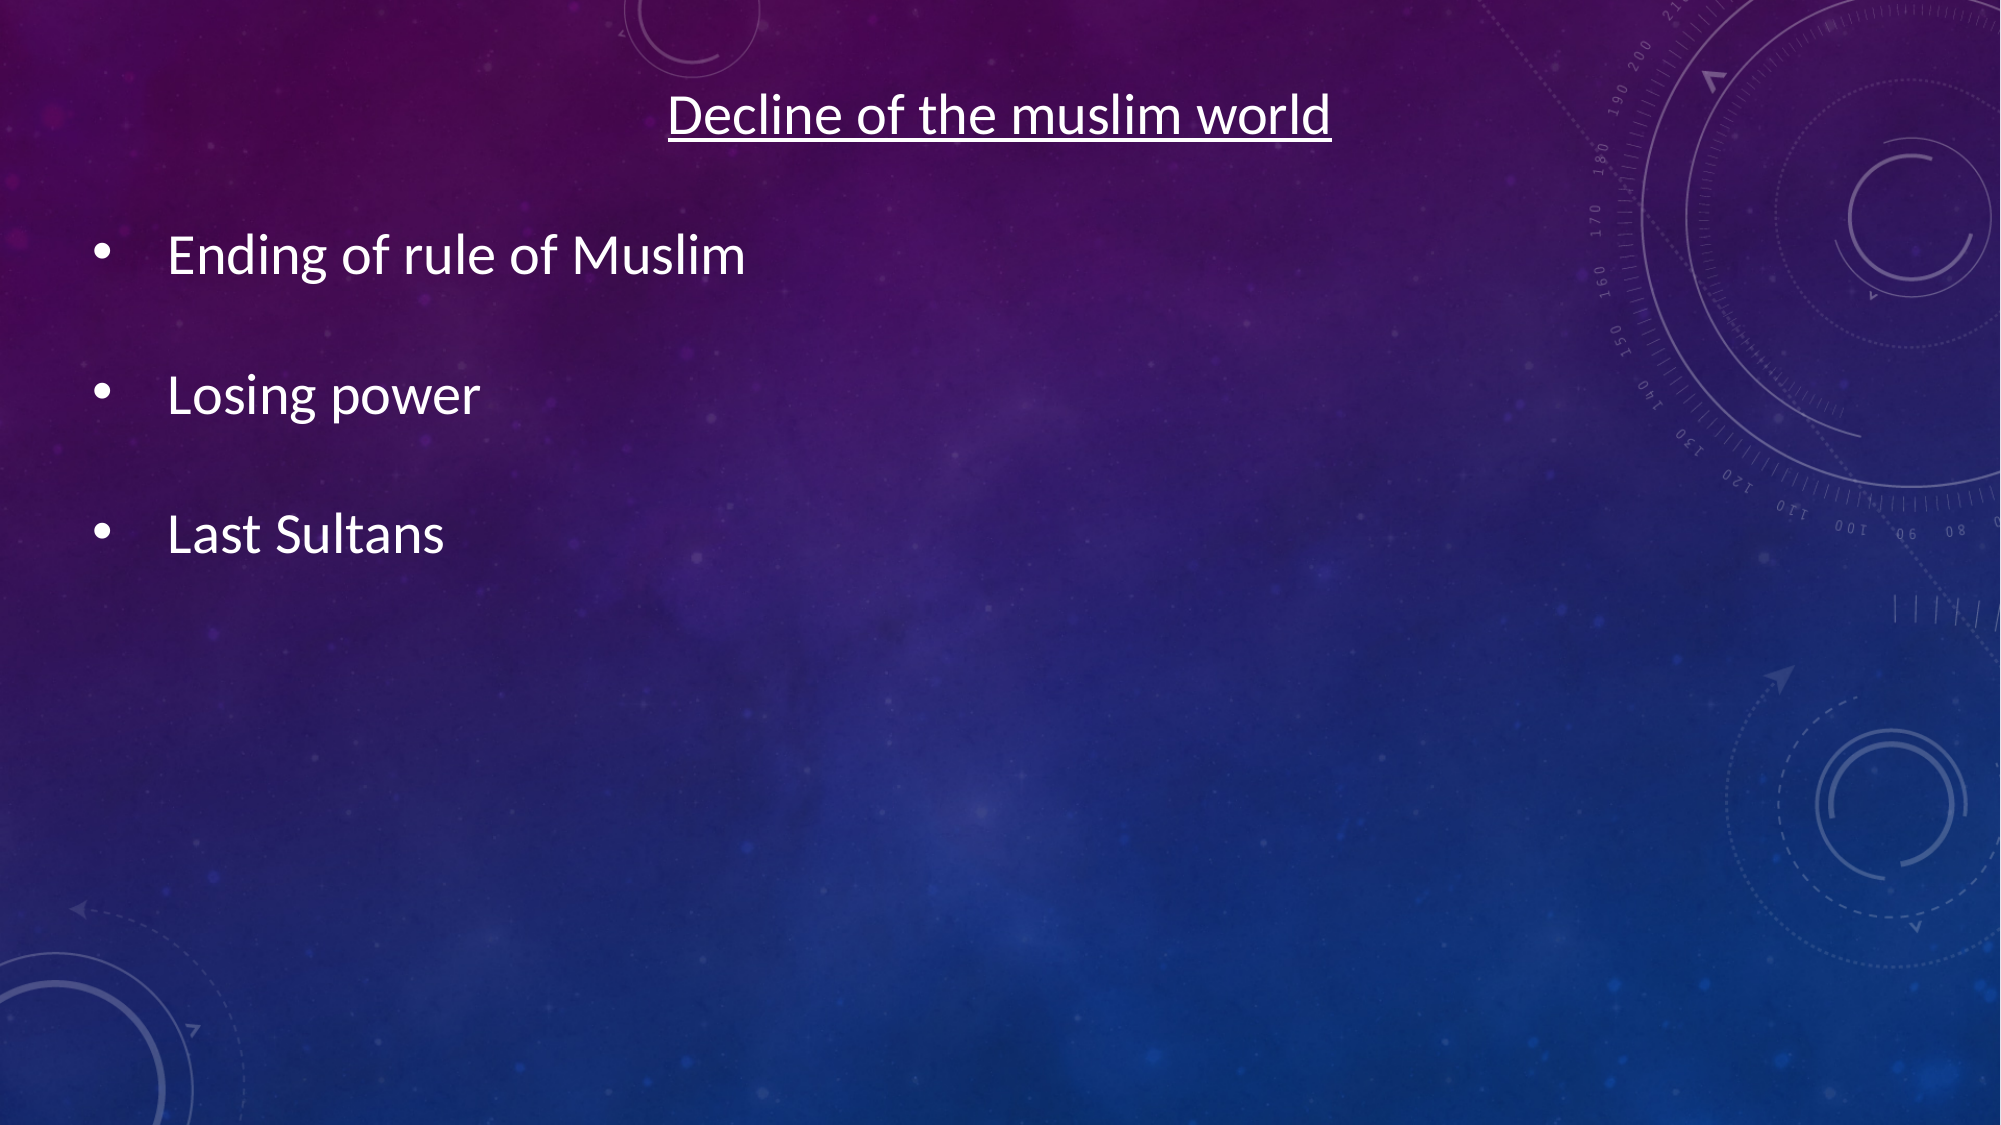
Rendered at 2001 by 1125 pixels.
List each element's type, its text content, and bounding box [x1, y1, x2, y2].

text_box Decline of the muslim world Ending of rule of Muslim Losing power Last Sultans [78, 68, 1922, 713]
picture [0, 0, 2001, 1125]
